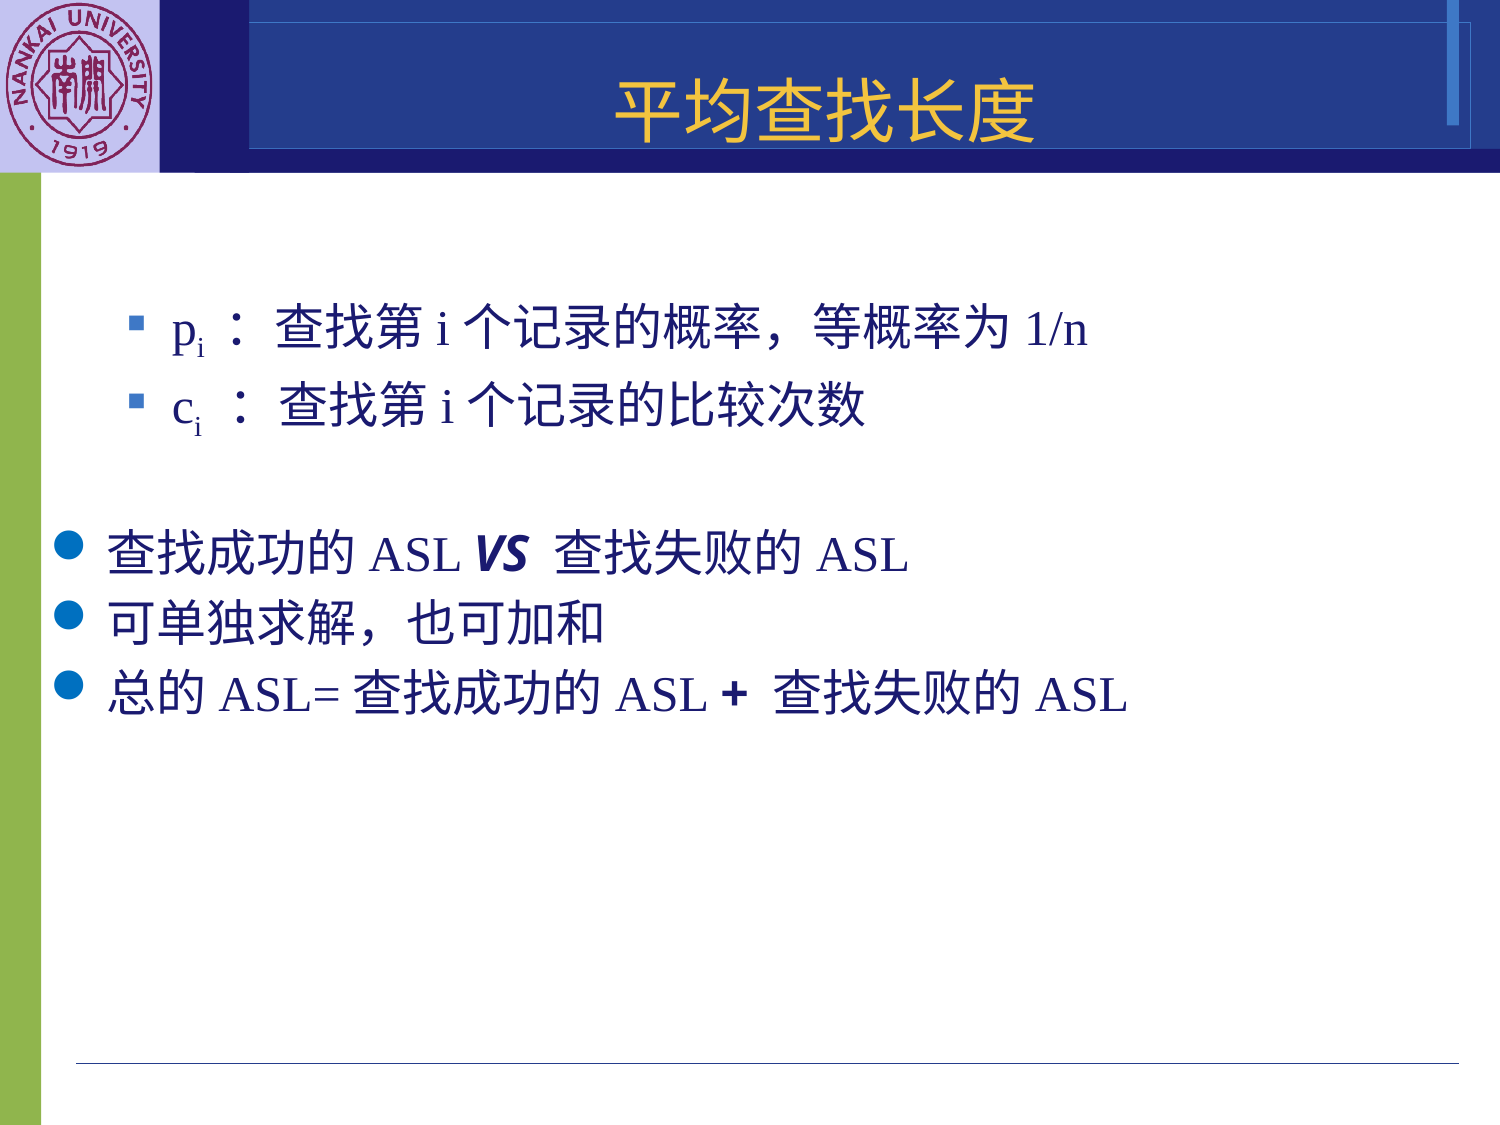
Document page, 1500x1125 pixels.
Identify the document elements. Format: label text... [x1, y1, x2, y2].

picture [5, 2, 155, 167]
title 平均查找长度 [149, 7, 1500, 160]
